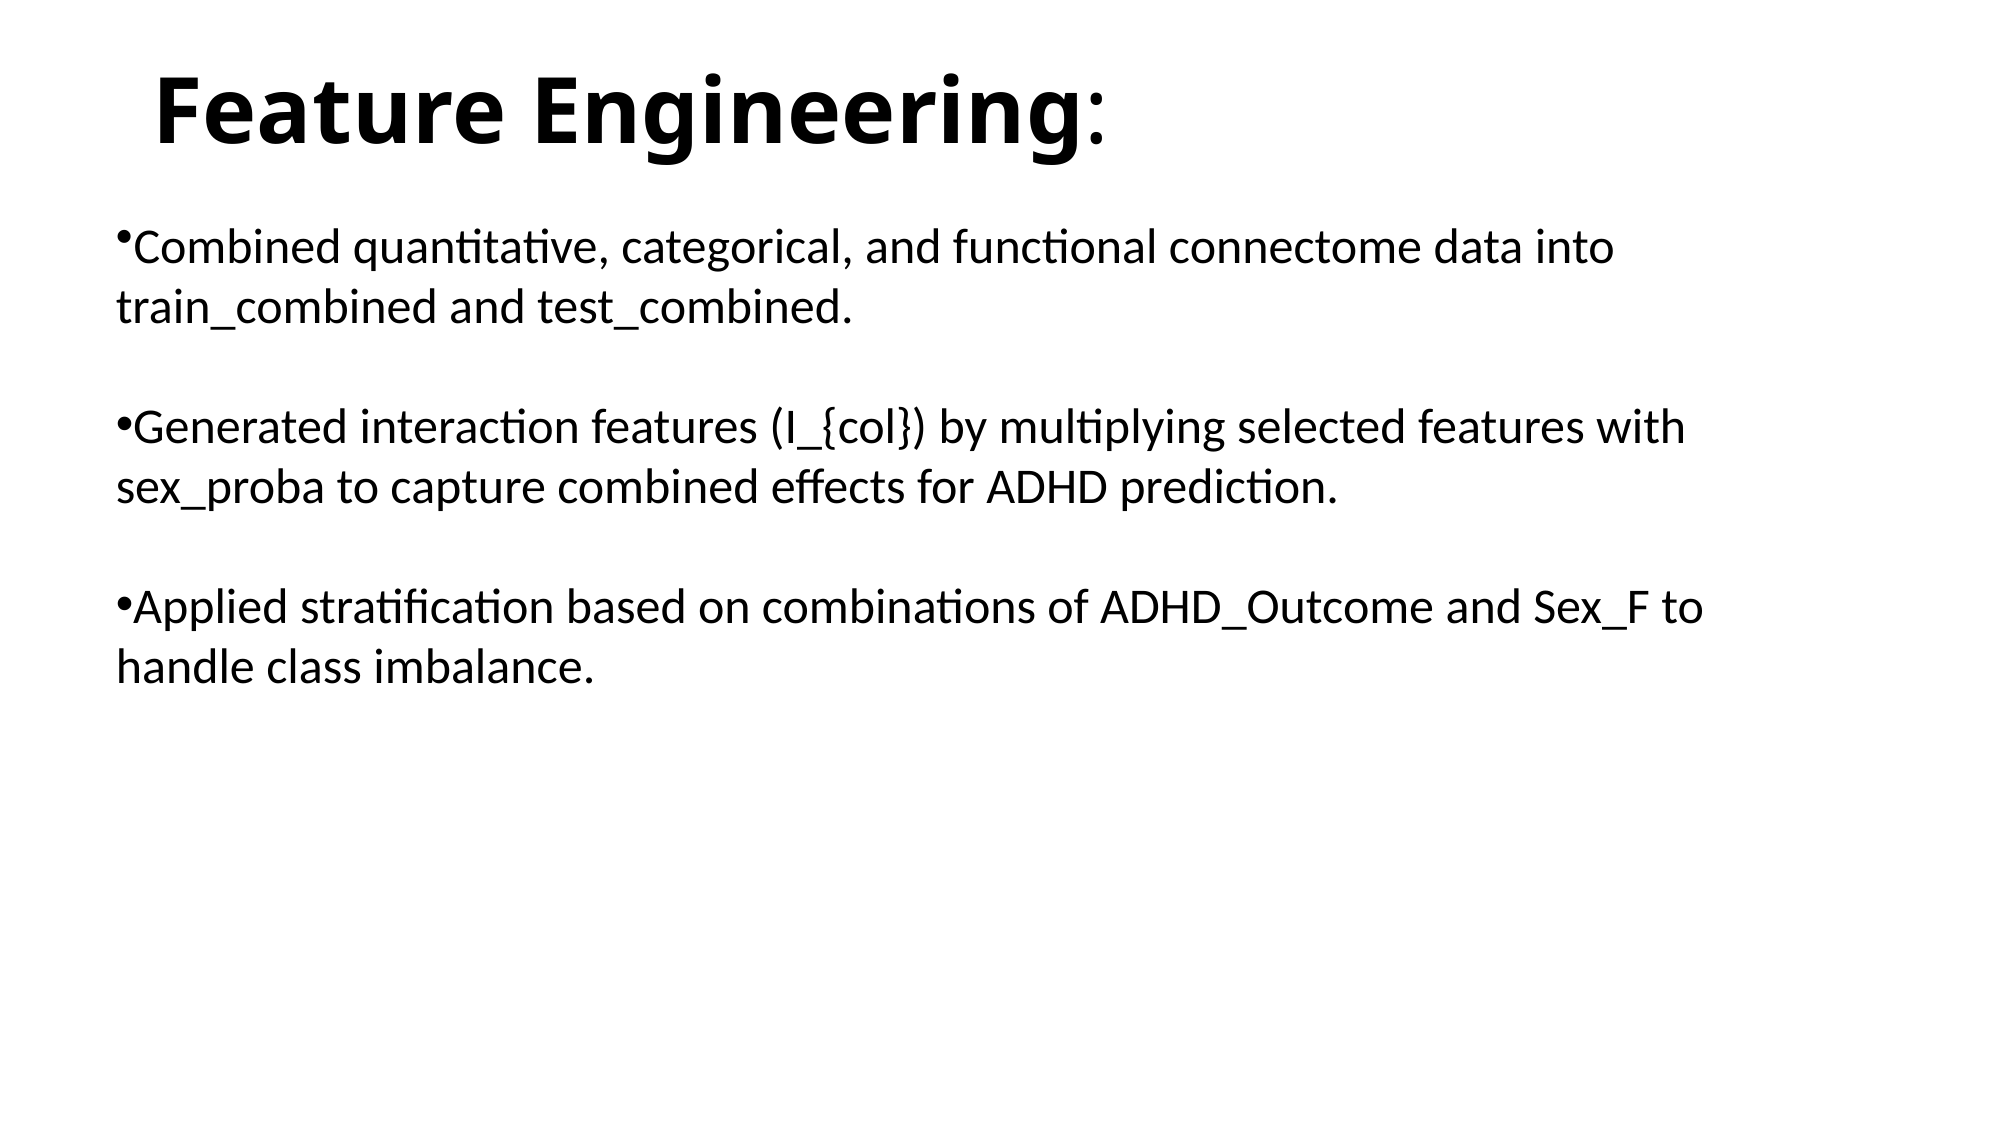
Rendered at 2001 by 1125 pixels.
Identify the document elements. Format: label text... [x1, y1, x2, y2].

list Combined quantitative, categorical, and functional connectome data into train_combined and test_combined. Generated interaction features (I_{col}) by multiplying selected features with sex_proba to capture combined effects for ADHD prediction. Applied stratification based on combinations of ADHD_Outcome and Sex_F to handle class imbalance. [100, 205, 1826, 920]
title Feature Engineering: [137, 59, 1863, 278]
